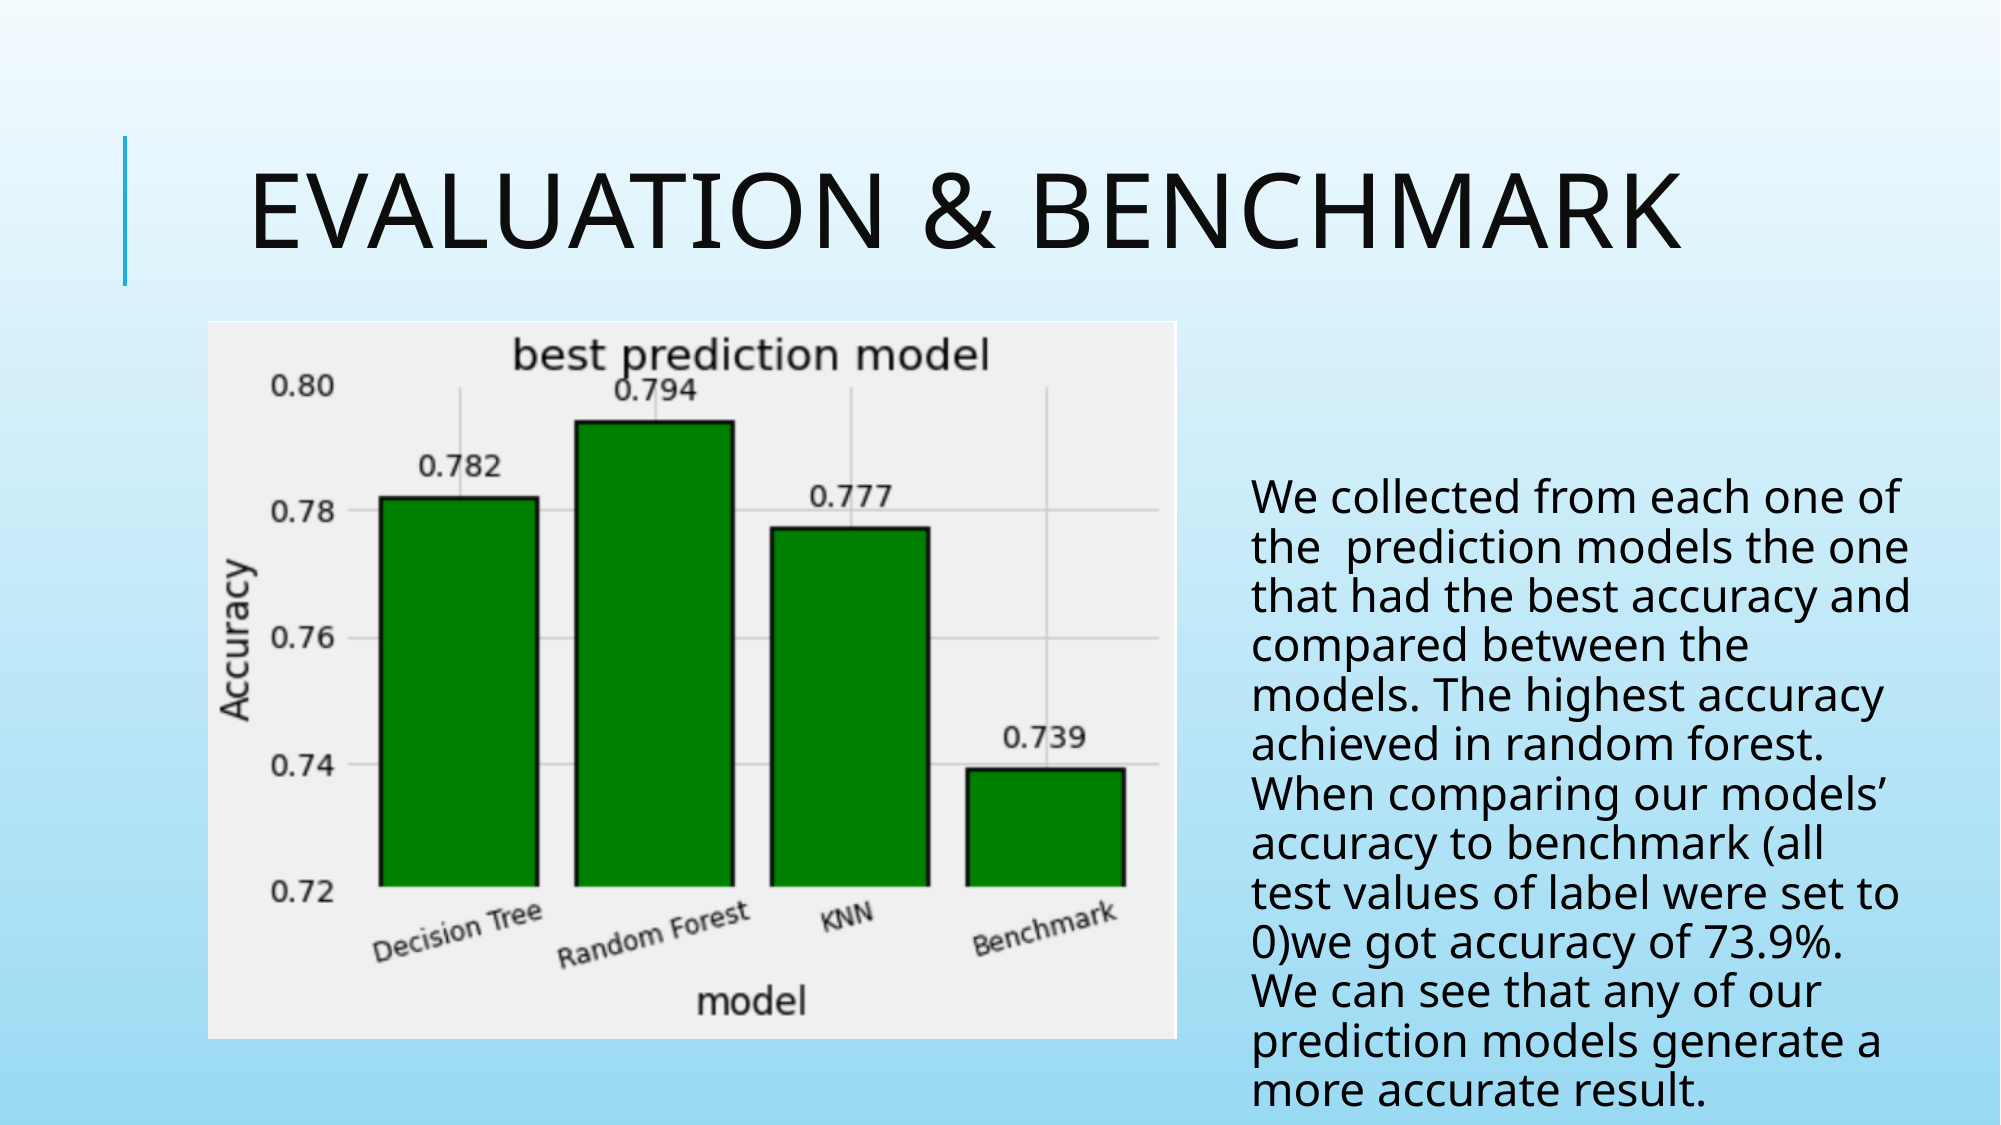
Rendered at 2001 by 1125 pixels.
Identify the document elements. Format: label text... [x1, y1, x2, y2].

list We collected from each one of the prediction models the one that had the best accuracy and compared between the models. The highest accuracy achieved in random forest. When comparing our models’ accuracy to benchmark (all test values of label were set to 0)we got accuracy of 73.9%. We can see that any of our prediction models generate a more accurate result. [1228, 466, 1925, 1125]
title Evaluation & benchmark [168, 96, 1763, 342]
picture [208, 321, 1177, 1040]
